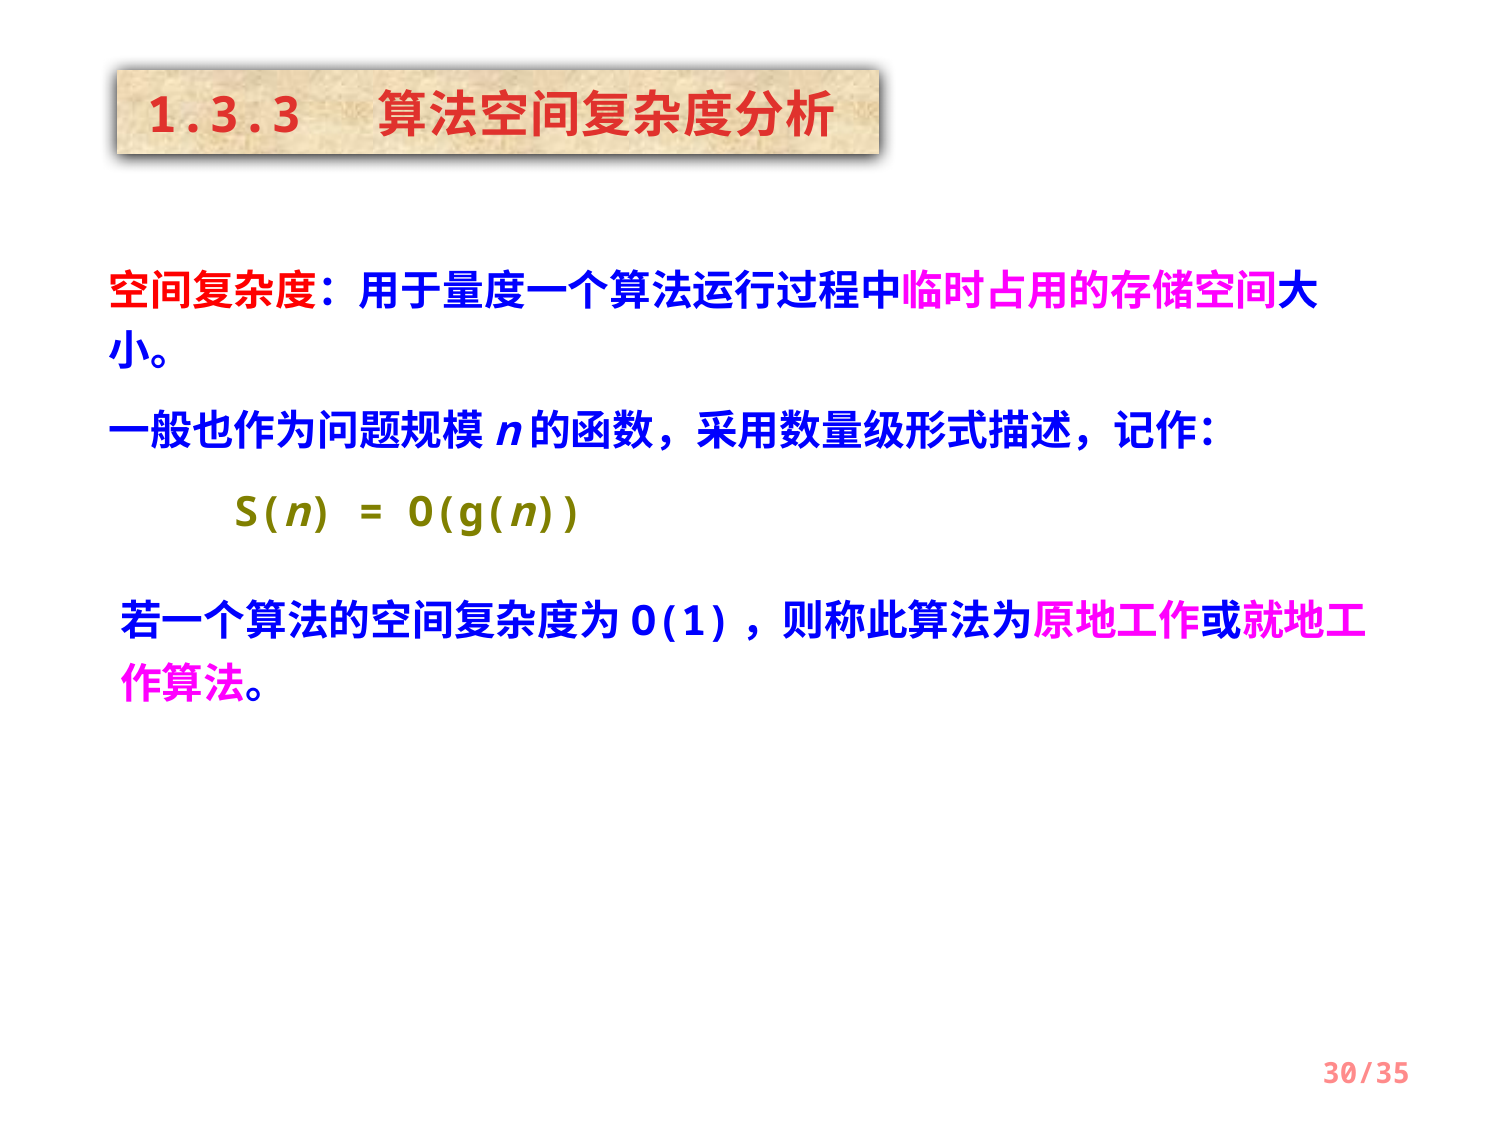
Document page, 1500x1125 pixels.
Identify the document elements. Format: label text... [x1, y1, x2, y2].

text_box 1.3.3 算法空间复杂度分析 [117, 70, 879, 154]
text_box 空间复杂度：用于量度一个算法运行过程中临时占用的存储空间大小。 一般也作为问题规模n的函数，采用数量级形式描述，记作： S(n) = O(g(n)) [93, 246, 1395, 543]
slide_number 30/35 [1074, 1042, 1425, 1103]
text_box 若一个算法的空间复杂度为O(1)，则称此算法为原地工作或就地工作算法。 [105, 574, 1395, 714]
text_box [37, 224, 1463, 339]
